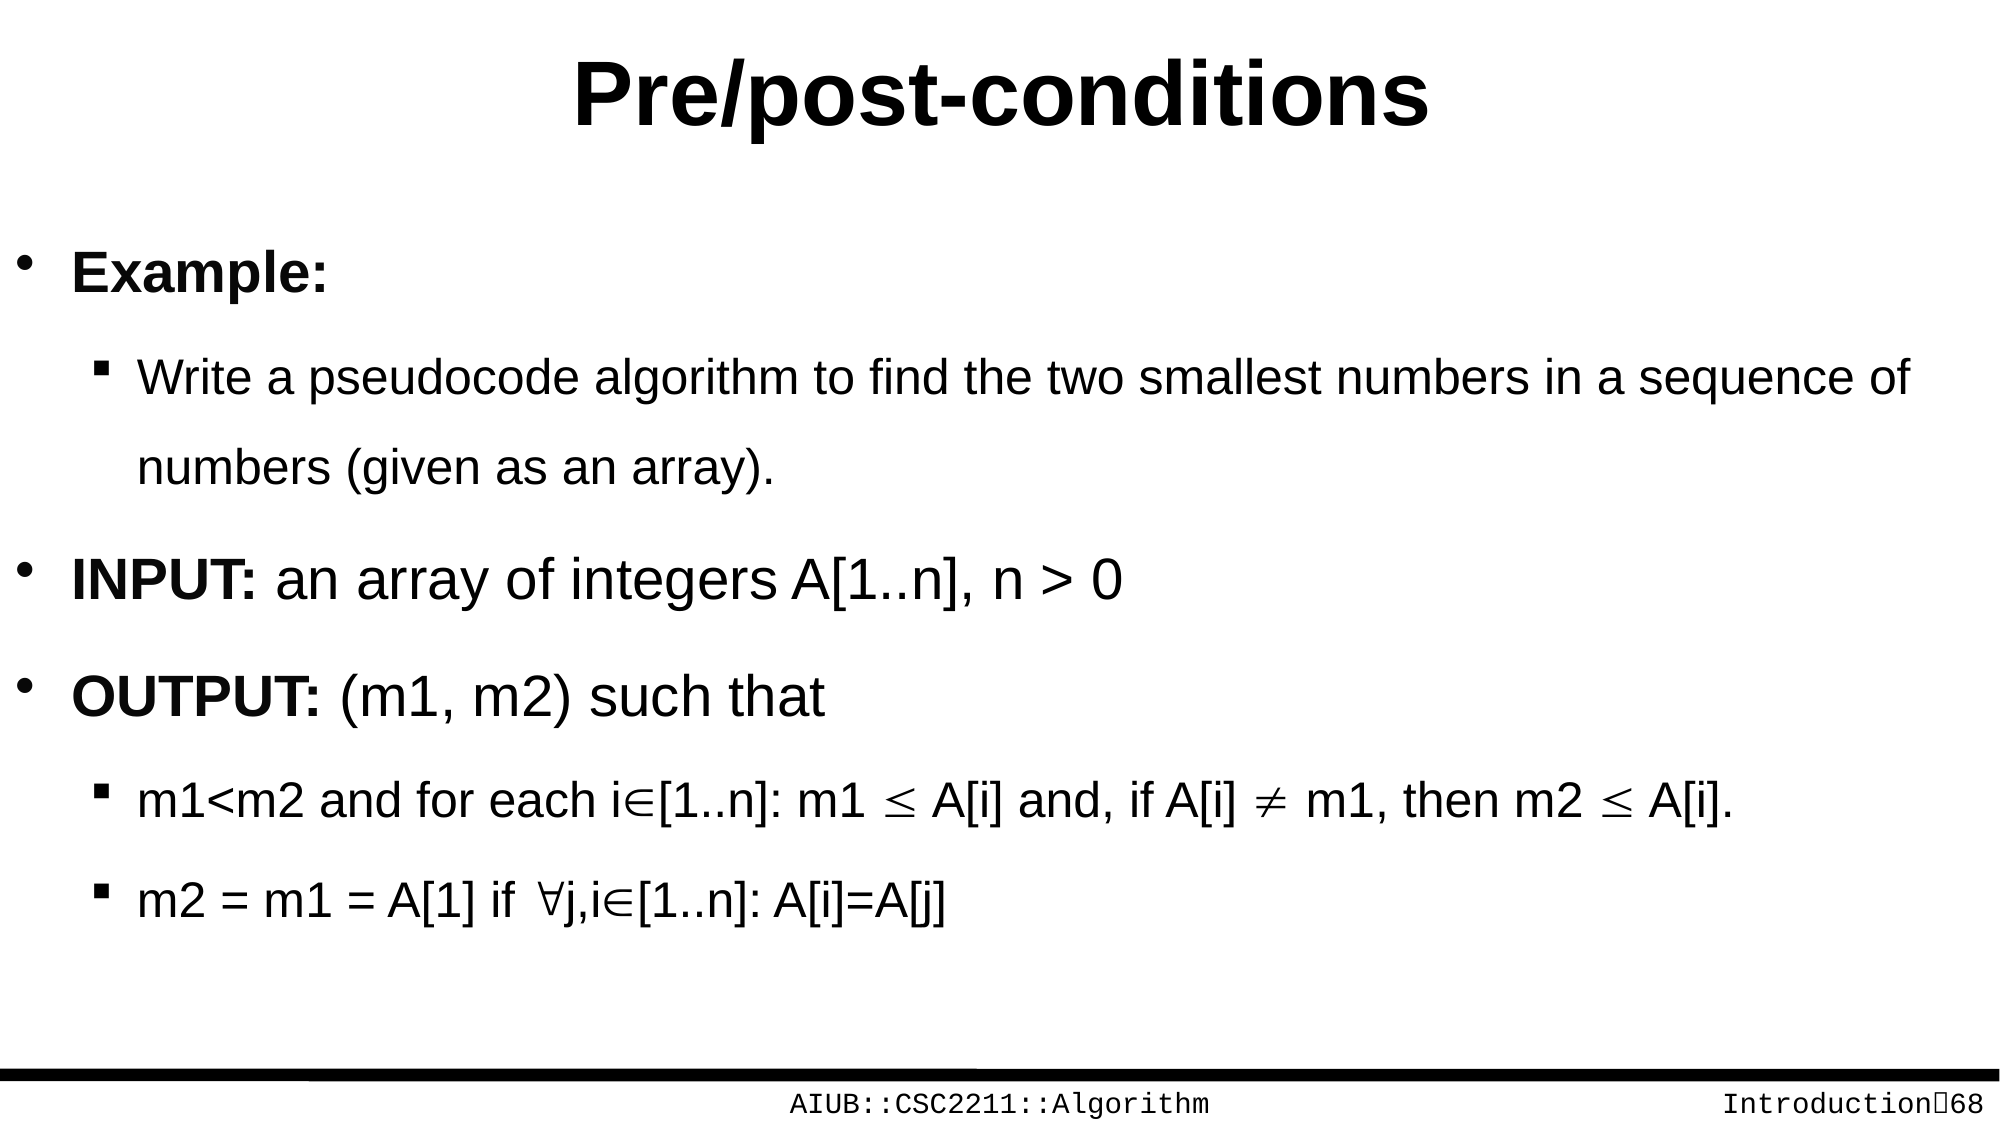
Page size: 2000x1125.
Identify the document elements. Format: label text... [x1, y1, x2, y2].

title Pre/post-conditions [5, 2, 2000, 176]
footer AIUB::CSC2211::Algorithm [682, 1077, 1317, 1125]
slide_number Introduction68 [1532, 1077, 2000, 1125]
list Example: Write a pseudocode algorithm to find the two smallest numbers in a sequence of numbers (given as an array). INPUT: an array of integers A[1..n], n > 0 OUTPUT: (m1, m2) such that m1<m2 and for each iÎ[1..n]: m1 £ A[i] and, if A[i] ¹ m1, then m2 £ A[i]. m2 = m1 = A[1] if "j,iÎ[1..n]: A[i]=A[j] [0, 191, 2000, 1068]
